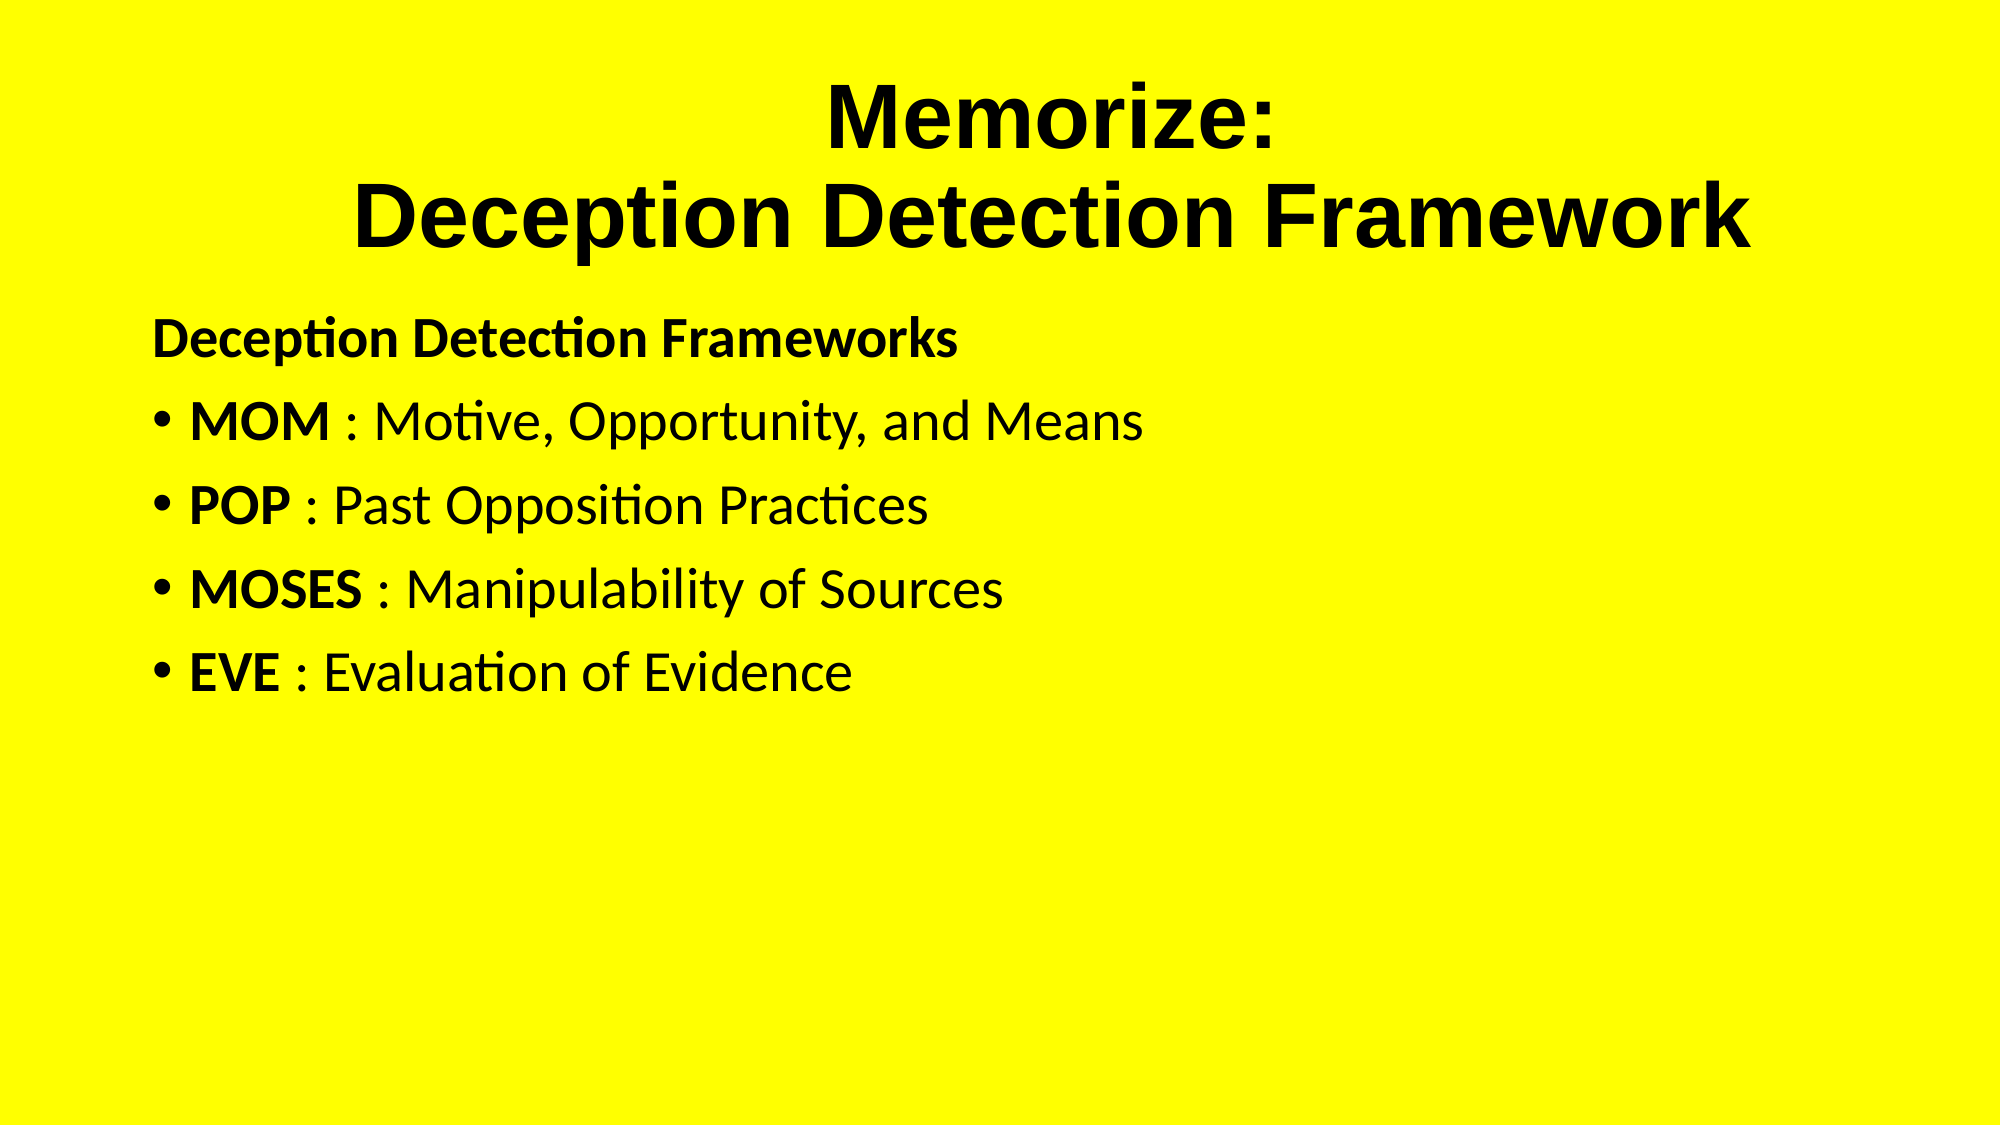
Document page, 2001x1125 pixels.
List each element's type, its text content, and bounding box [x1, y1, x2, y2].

list Deception Detection Frameworks MOM : Motive, Opportunity, and Means POP : Past Opposition Practices MOSES : Manipulability of Sources EVE : Evaluation of Evidence [137, 299, 1863, 1014]
title Memorize: Deception Detection Framework [242, 59, 1863, 278]
